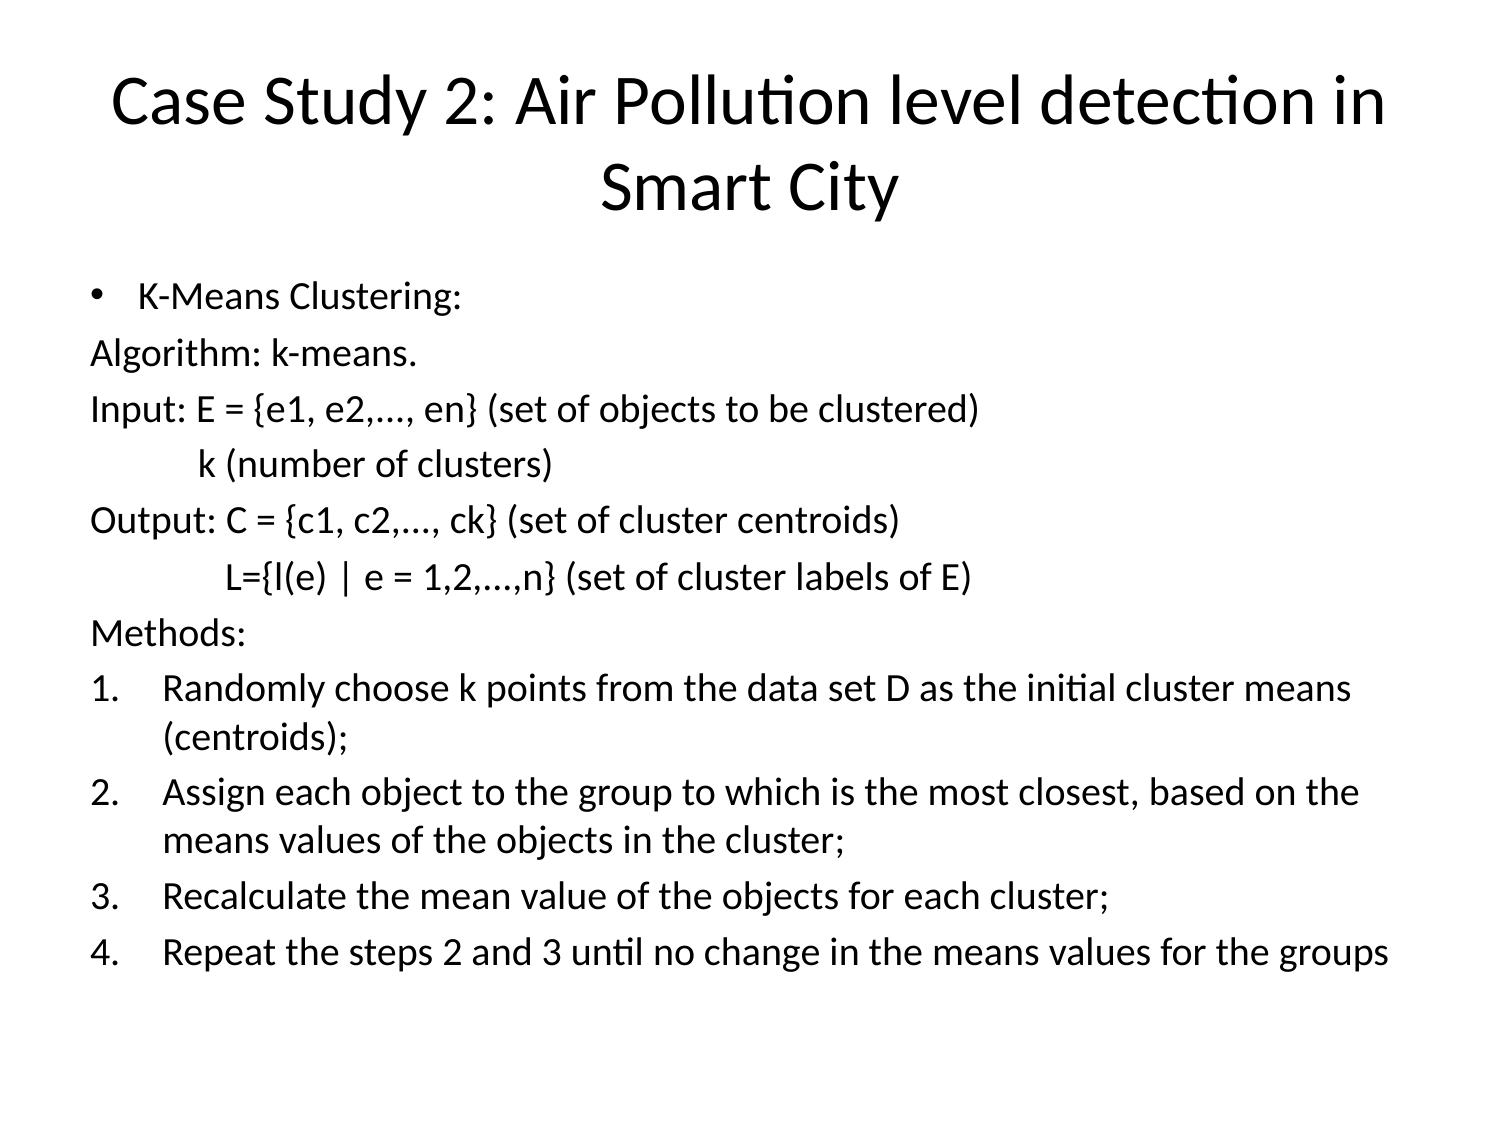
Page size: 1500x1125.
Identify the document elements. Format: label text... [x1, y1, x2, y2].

title Case Study 2: Air Pollution level detection in Smart City [75, 45, 1425, 233]
list K-Means Clustering: Algorithm: k-means. Input: E = {e1, e2,..., en} (set of objects to be clustered) k (number of clusters) Output: C = {c1, c2,..., ck} (set of cluster centroids) L={l(e) | e = 1,2,...,n} (set of cluster labels of E) Methods: Randomly choose k points from the data set D as the initial cluster means (centroids); Assign each object to the group to which is the most closest, based on the means values of the objects in the cluster; Recalculate the mean value of the objects for each cluster; Repeat the steps 2 and 3 until no change in the means values for the groups [75, 262, 1425, 1005]
